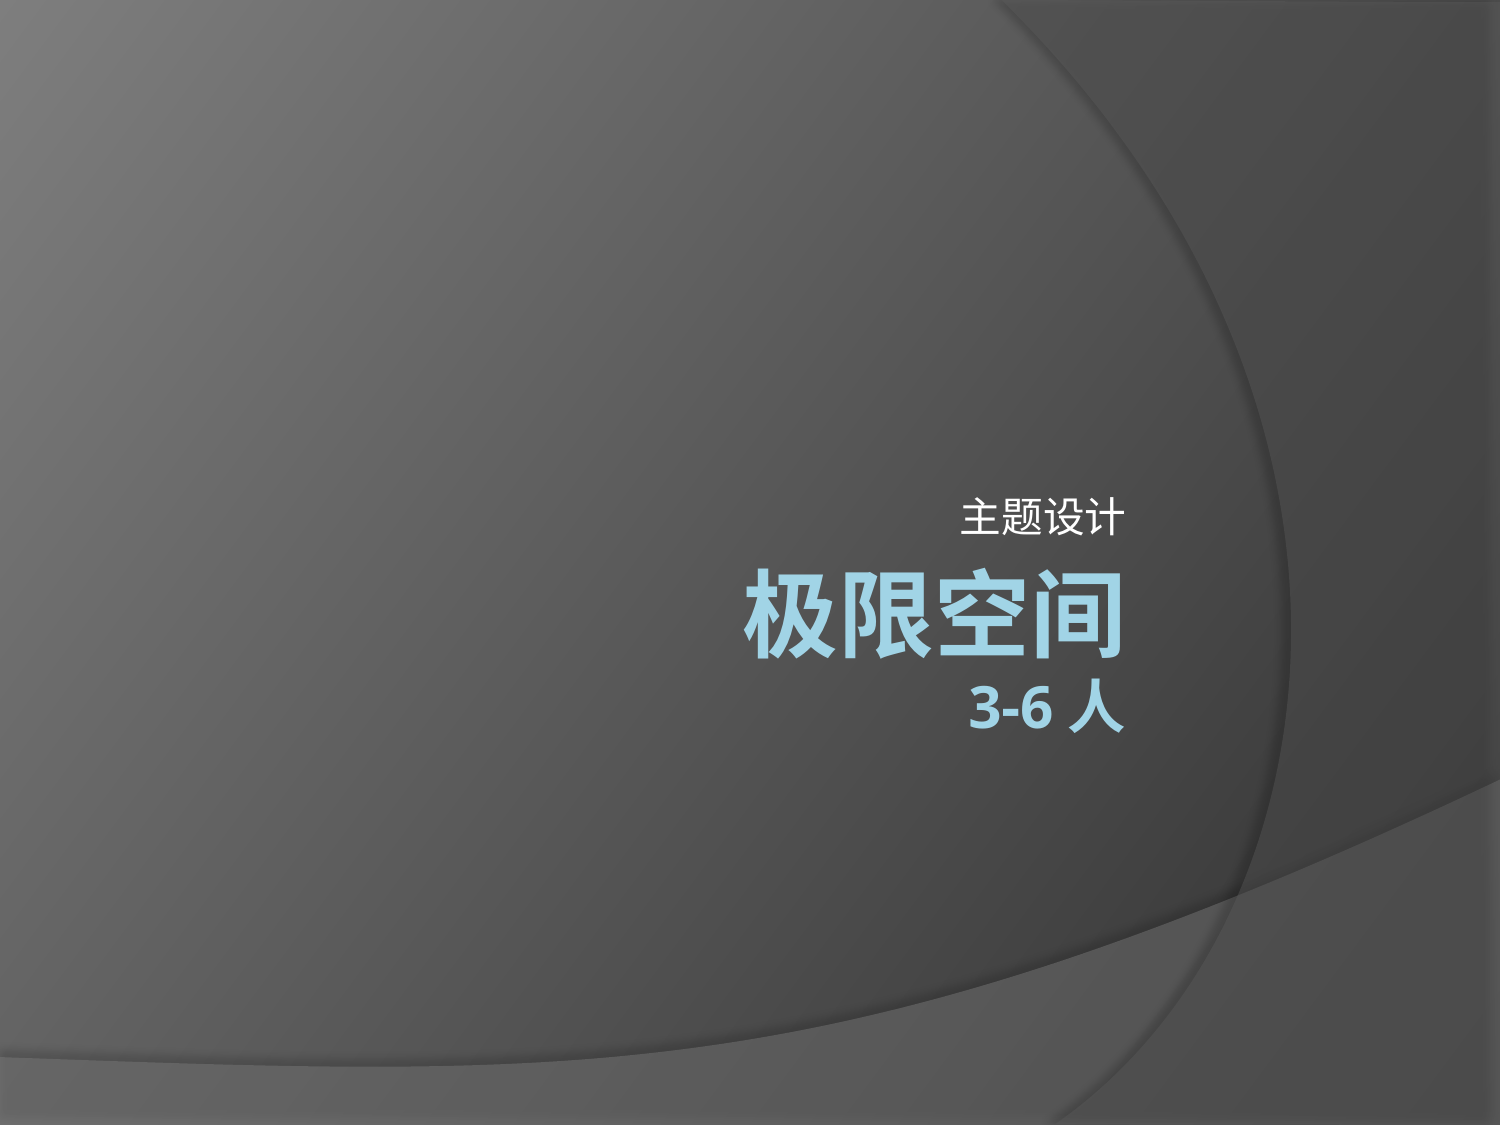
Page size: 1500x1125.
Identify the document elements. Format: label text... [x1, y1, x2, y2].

title 极限空间 3-6人 [70, 547, 1134, 925]
subtitle 主题设计 [71, 253, 1134, 541]
